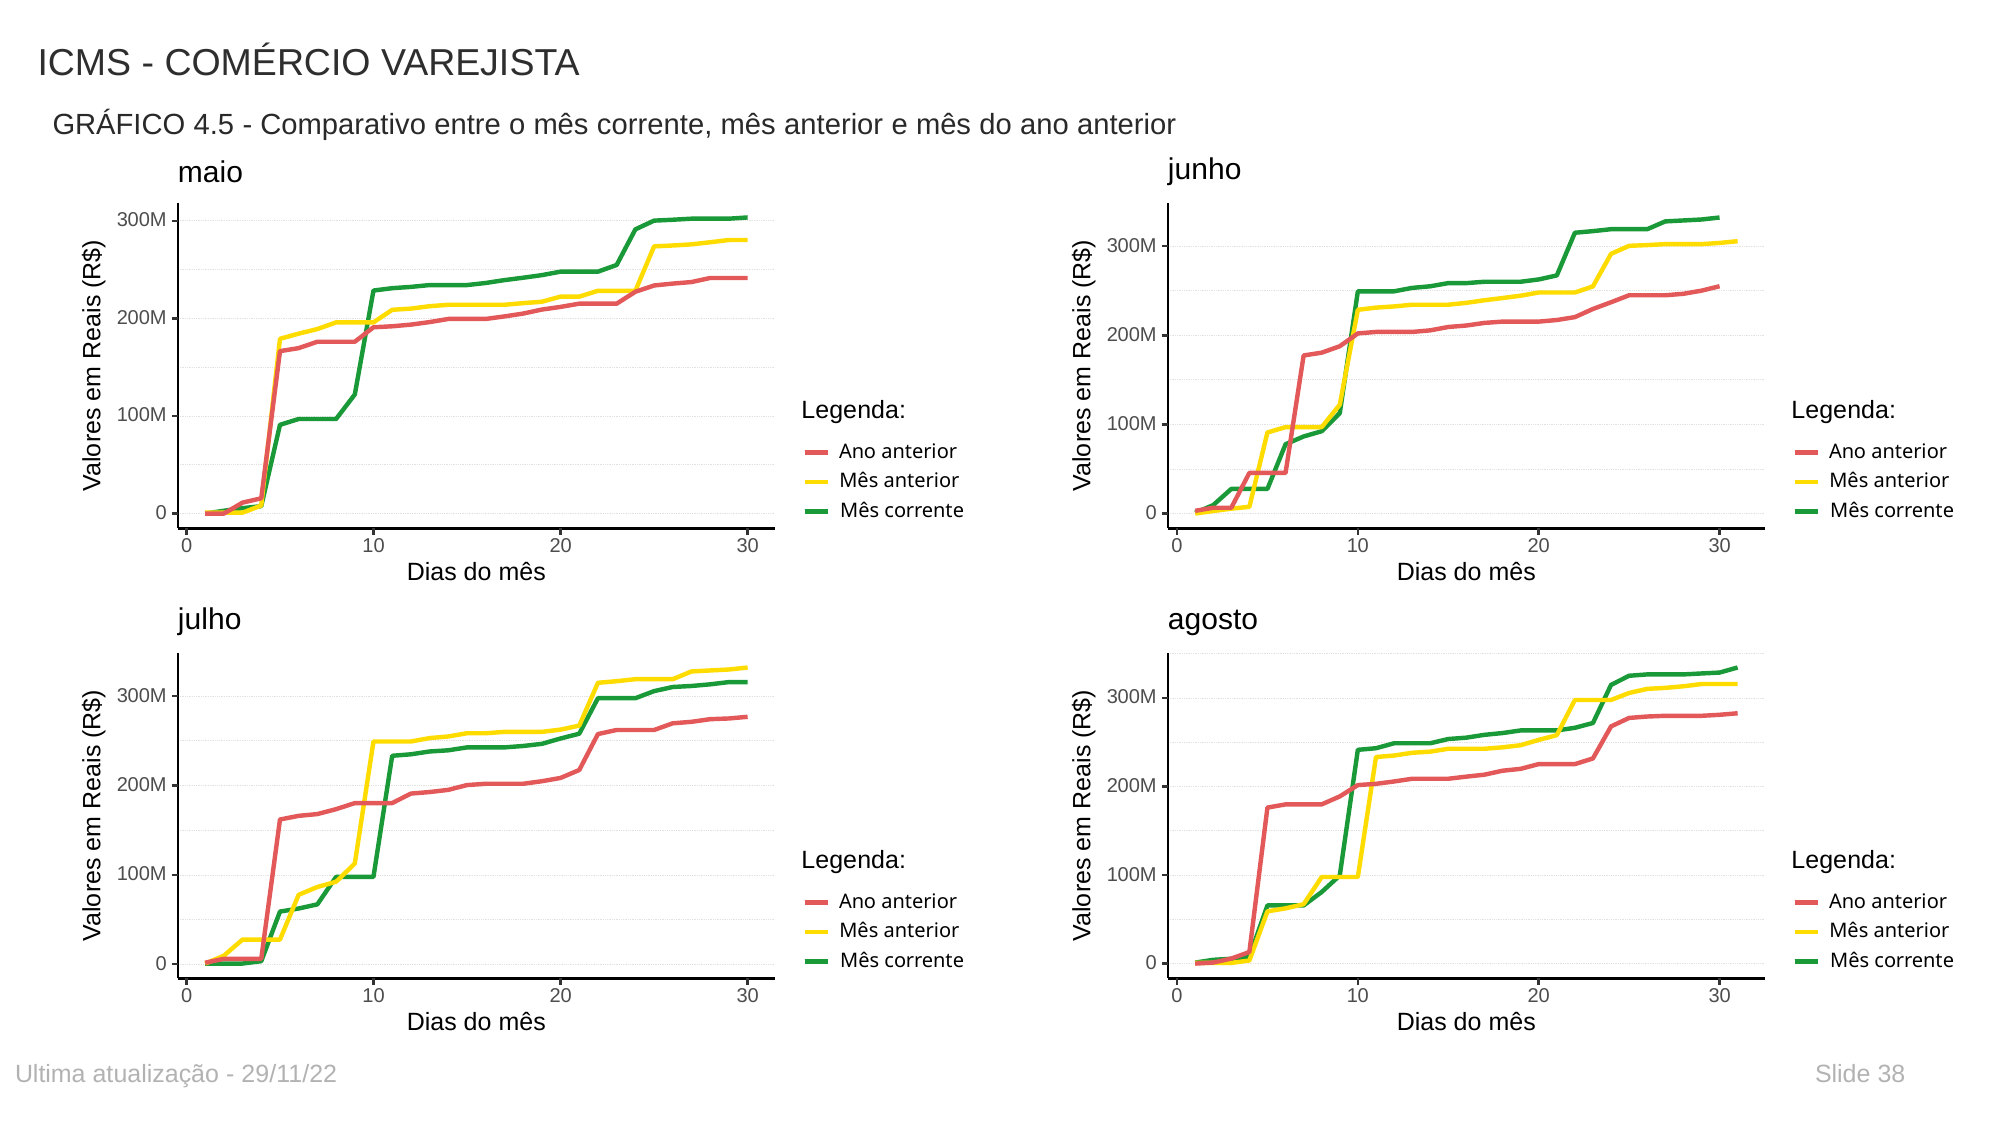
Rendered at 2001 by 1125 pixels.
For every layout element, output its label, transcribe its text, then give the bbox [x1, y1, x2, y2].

list ICMS - COMÉRCIO VAREJISTA [22, 29, 1223, 119]
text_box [74, 149, 975, 599]
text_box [1064, 149, 1965, 599]
list Slide 38 [1800, 1051, 1935, 1095]
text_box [1064, 599, 1965, 1050]
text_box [74, 599, 975, 1050]
list Ultima atualização - 29/11/22 [0, 1050, 975, 1095]
list GRÁFICO 4.5 - Comparativo entre o mês corrente, mês anterior e mês do ano anterior [37, 97, 1238, 143]
